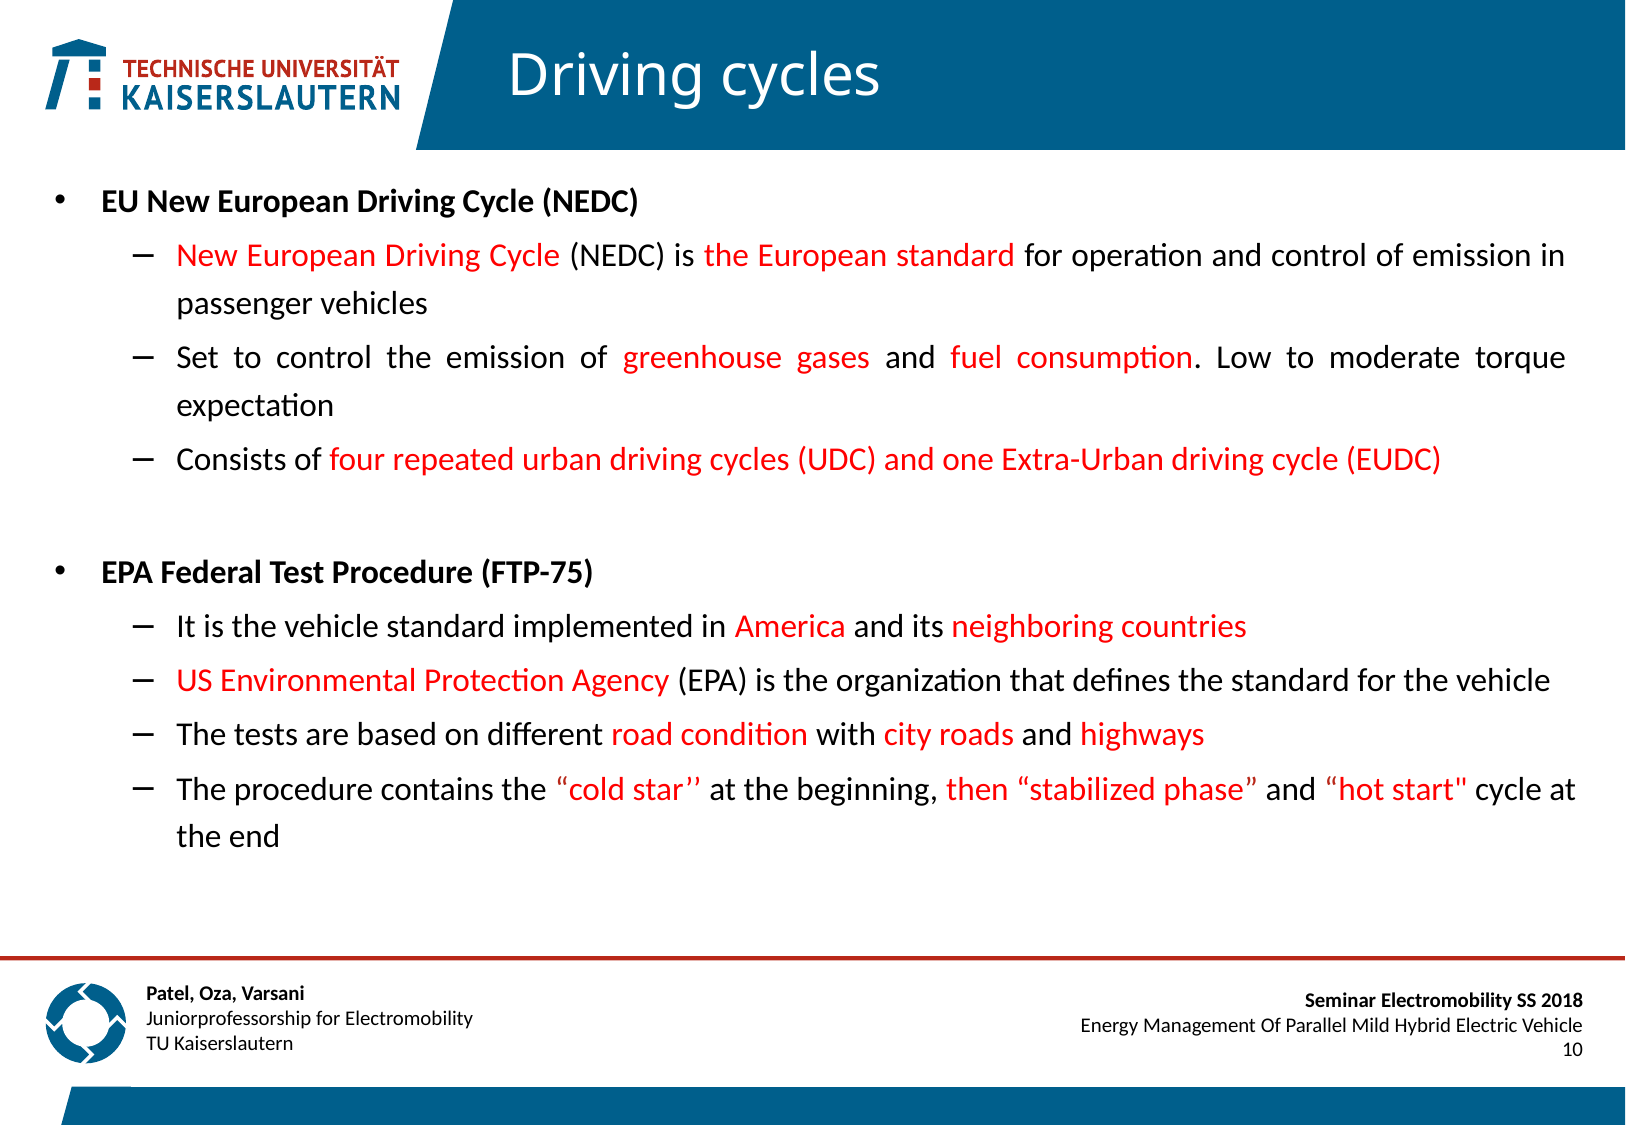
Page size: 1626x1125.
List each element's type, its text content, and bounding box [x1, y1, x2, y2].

text_box EU New European Driving Cycle (NEDC) New European Driving Cycle (NEDC) is the European standard for operation and control of emission in passenger vehicles Set to control the emission of greenhouse gases and fuel consumption. Low to moderate torque expectation Consists of four repeated urban driving cycles (UDC) and one Extra-Urban driving cycle (EUDC) [39, 163, 1582, 485]
text_box Driving cycles [492, 29, 912, 115]
text_box EPA Federal Test Procedure (FTP-75) It is the vehicle standard implemented in America and its neighboring countries US Environmental Protection Agency (EPA) is the organization that defines the standard for the vehicle The tests are based on different road condition with city roads and highways The procedure contains the “cold star’’ at the beginning, then “stabilized phase” and “hot start" cycle at the end [39, 534, 1591, 862]
title [471, 0, 1622, 150]
